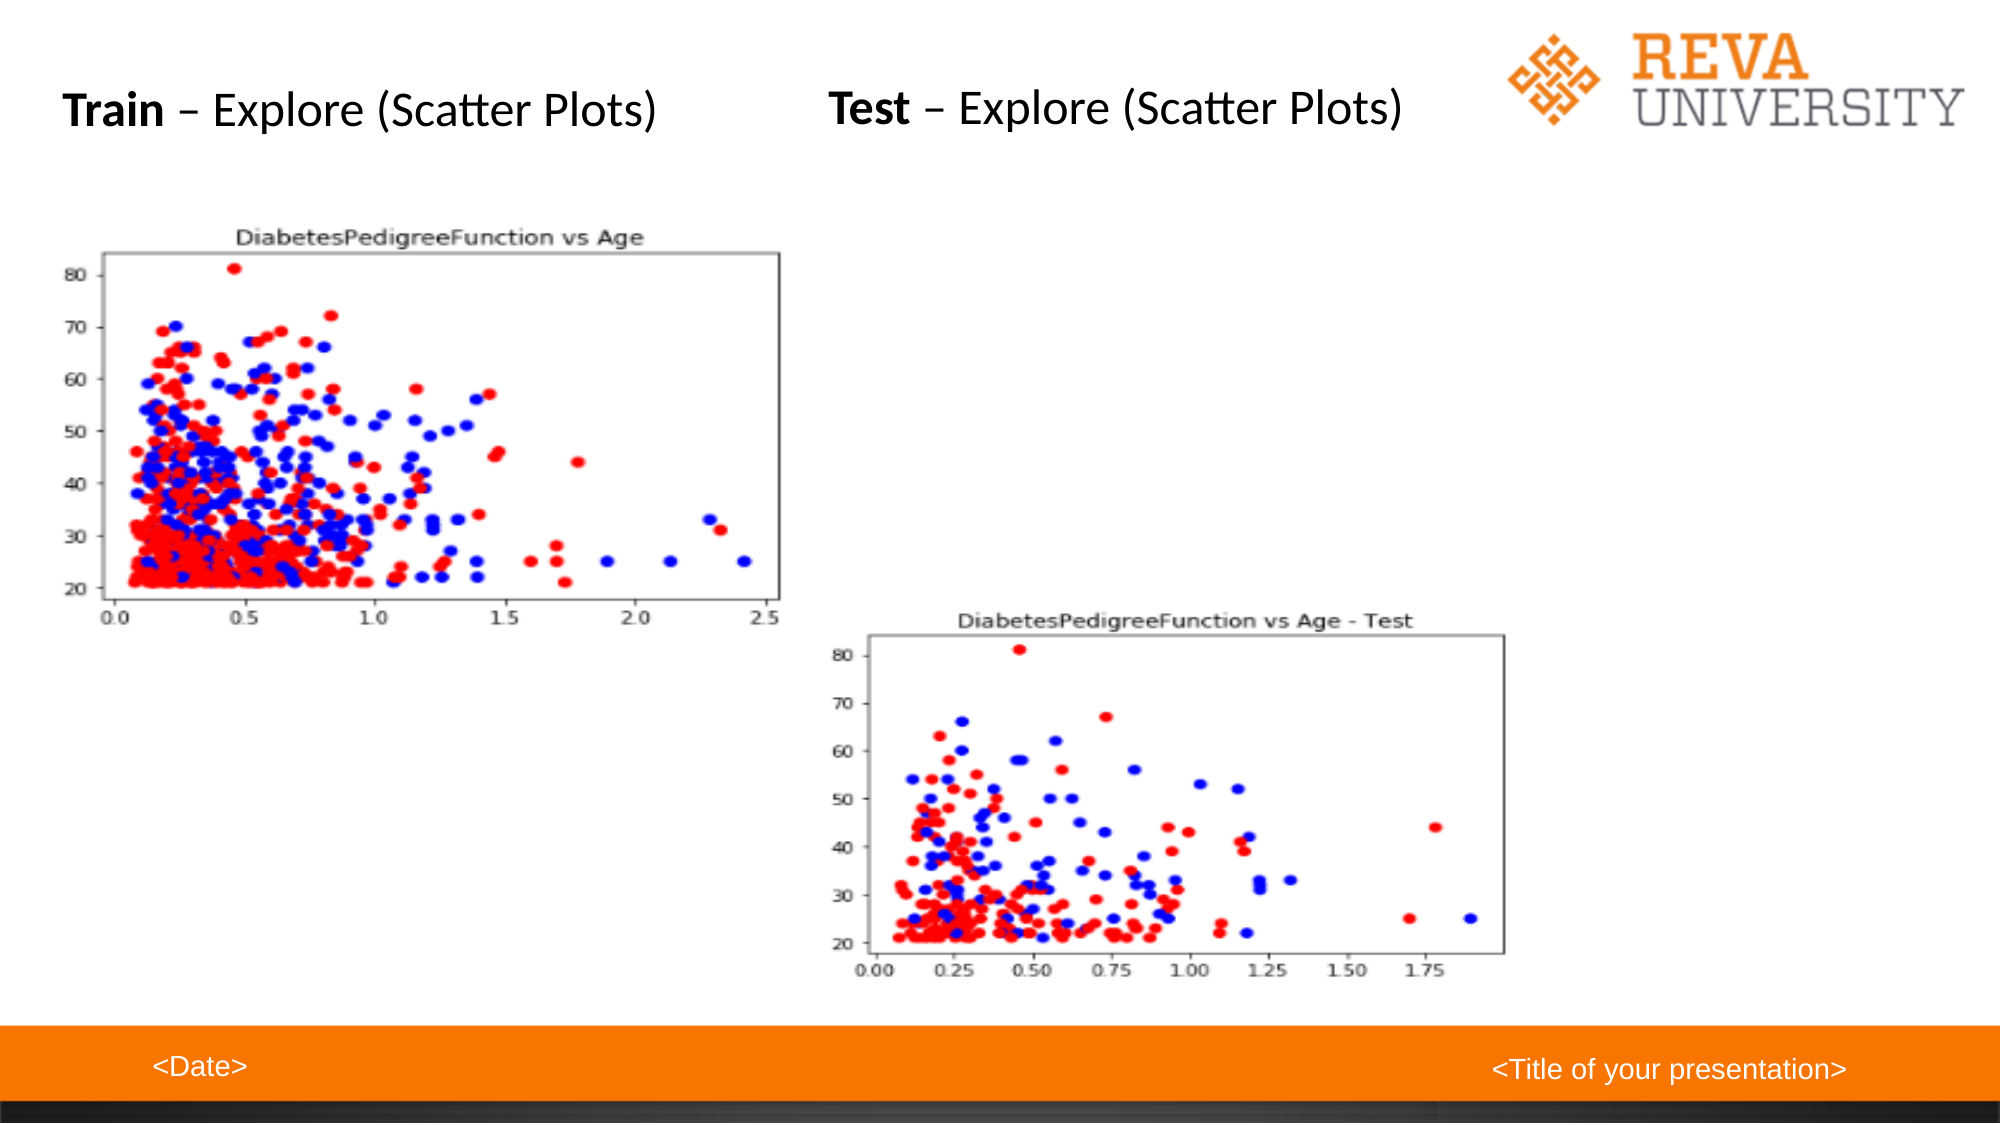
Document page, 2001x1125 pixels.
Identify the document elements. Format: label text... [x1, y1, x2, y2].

text_box Test – Explore (Scatter Plots) [813, 28, 1552, 181]
picture [815, 603, 1526, 988]
footer <Title of your presentation> [1187, 1042, 1863, 1103]
text_box Train – Explore (Scatter Plots) [47, 31, 814, 183]
picture [1507, 15, 1988, 144]
picture [46, 216, 804, 637]
slide_number <Date> [137, 1039, 588, 1100]
picture [0, 1013, 2000, 1123]
